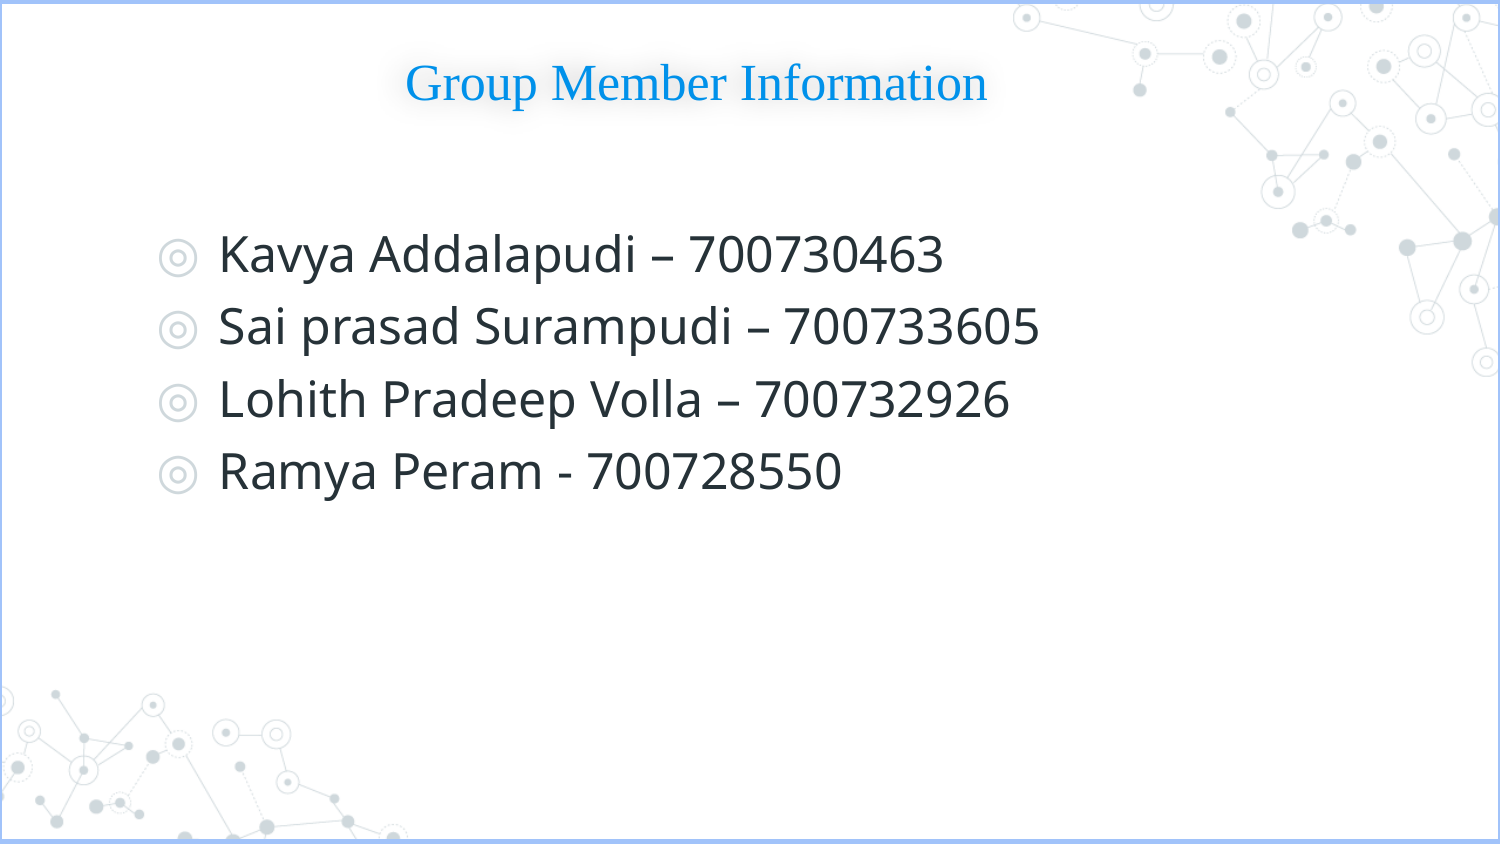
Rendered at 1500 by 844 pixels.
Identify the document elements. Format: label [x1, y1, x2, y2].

text_box [0, 0, 1500, 844]
